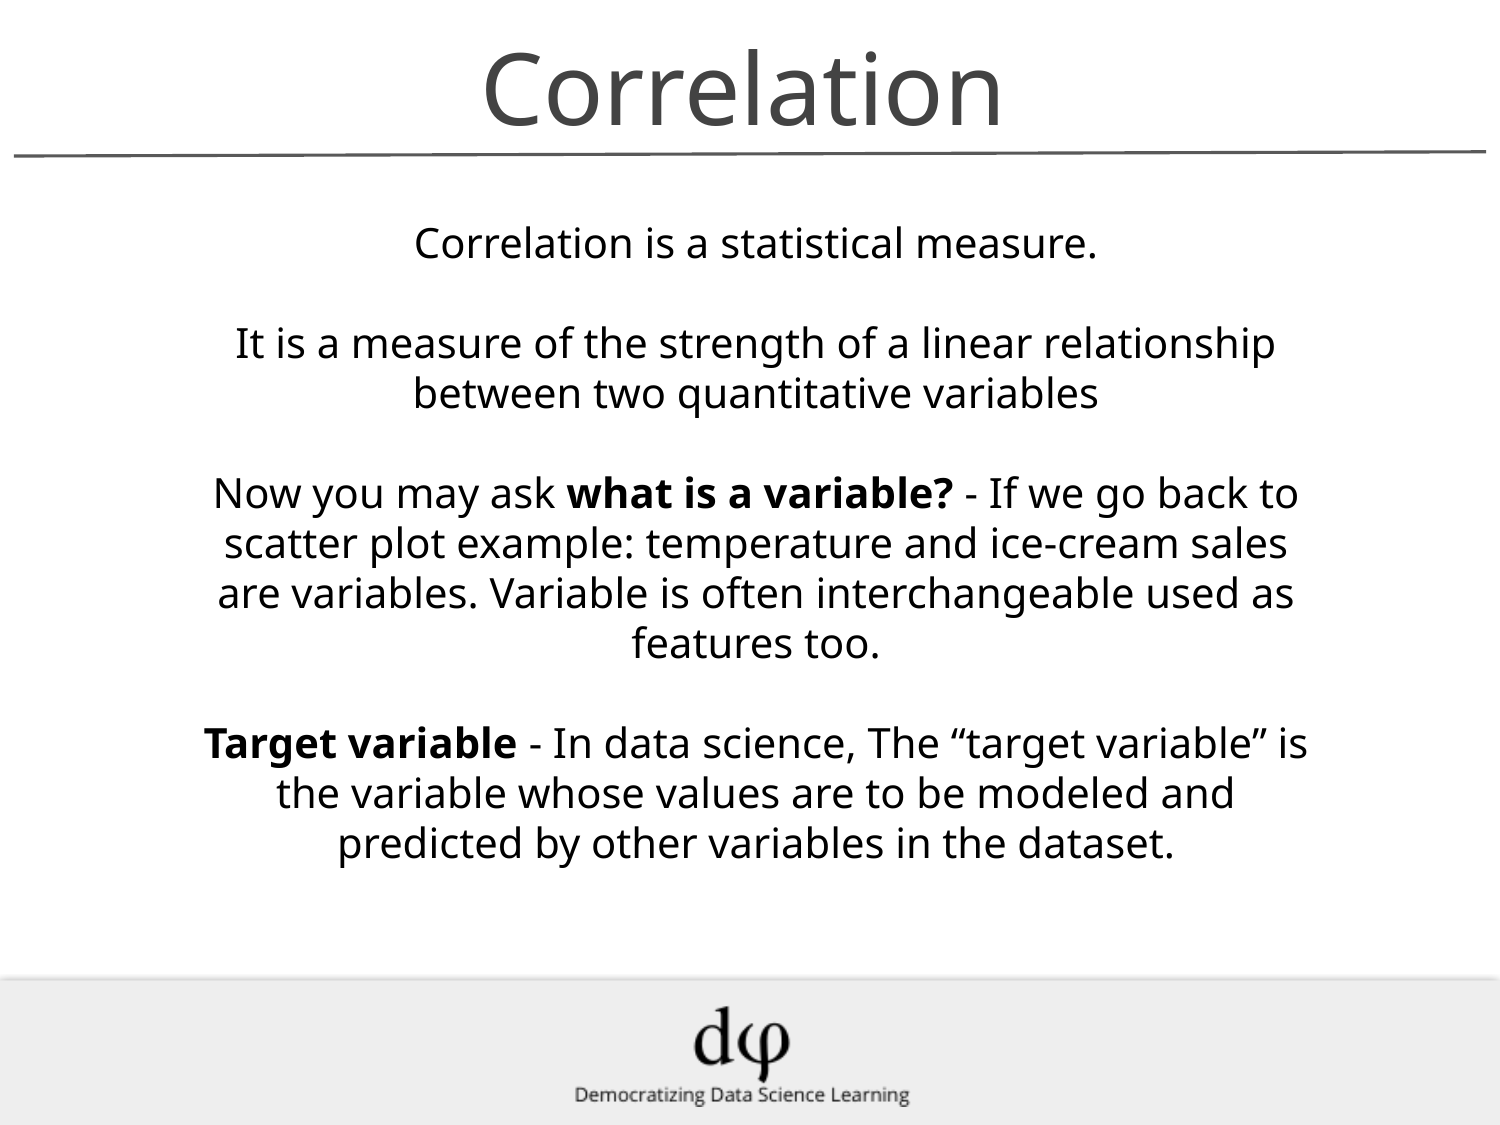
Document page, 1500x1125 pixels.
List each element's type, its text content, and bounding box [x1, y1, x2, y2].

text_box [13, 151, 1487, 157]
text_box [0, 980, 1500, 1125]
text_box Correlation [195, 27, 1292, 150]
text_box Correlation is a statistical measure. It is a measure of the strength of a linear relationship between two quantitative variables Now you may ask what is a variable? - If we go back to scatter plot example: temperature and ice-cream sales are variables. Variable is often interchangeable used as features too. Target variable - In data science, The “target variable” is the variable whose values are to be modeled and predicted by other variables in the dataset. [178, 201, 1334, 930]
